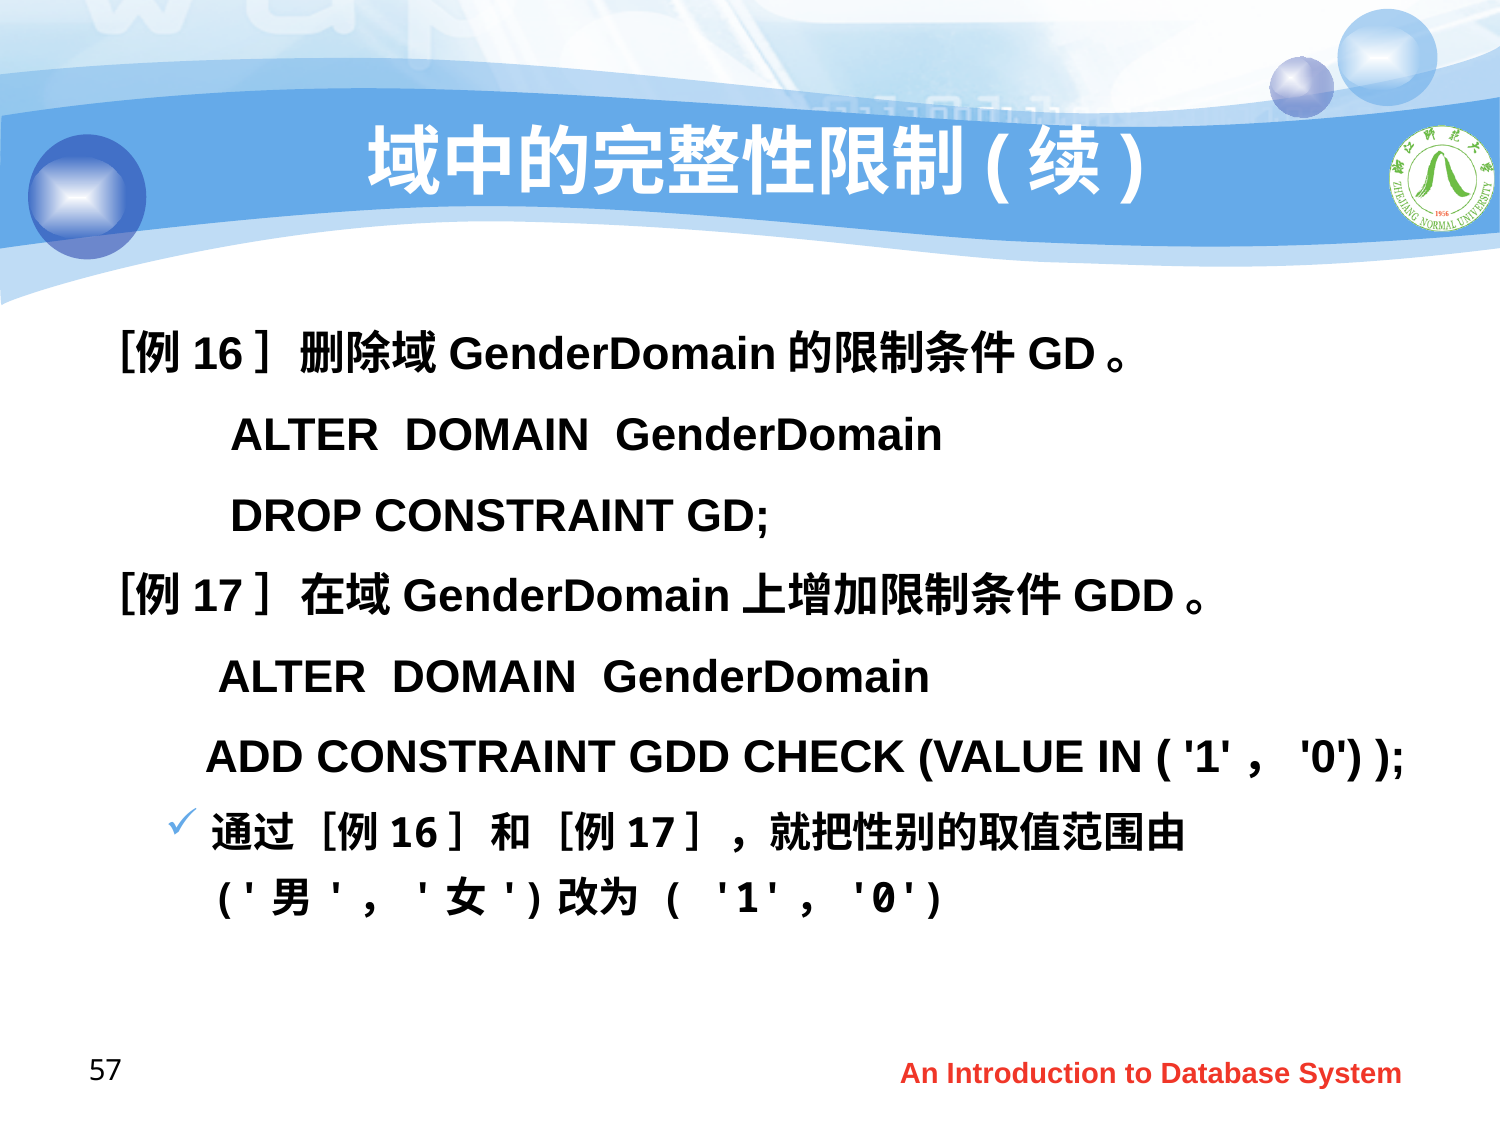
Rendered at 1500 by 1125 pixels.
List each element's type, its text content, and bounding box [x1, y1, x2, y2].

slide_number 57 [41, 1023, 138, 1099]
footer An Introduction to Database System [856, 1046, 1447, 1100]
picture [0, 0, 1500, 112]
list ［例16］删除域GenderDomain的限制条件GD。 ALTER DOMAIN GenderDomain DROP CONSTRAINT GD; ［例17］在域GenderDomain上增加限制条件GDD。 ALTER DOMAIN GenderDomain ADD CONSTRAINT GDD CHECK (VALUE IN ( '1'，'0') ); 通过［例16］和［例17］，就把性别的取值范围由('男'，'女')改为 ( '1'，'0') [75, 299, 1425, 1038]
picture [1388, 125, 1495, 232]
title 域中的完整性限制(续) [150, 112, 1363, 205]
